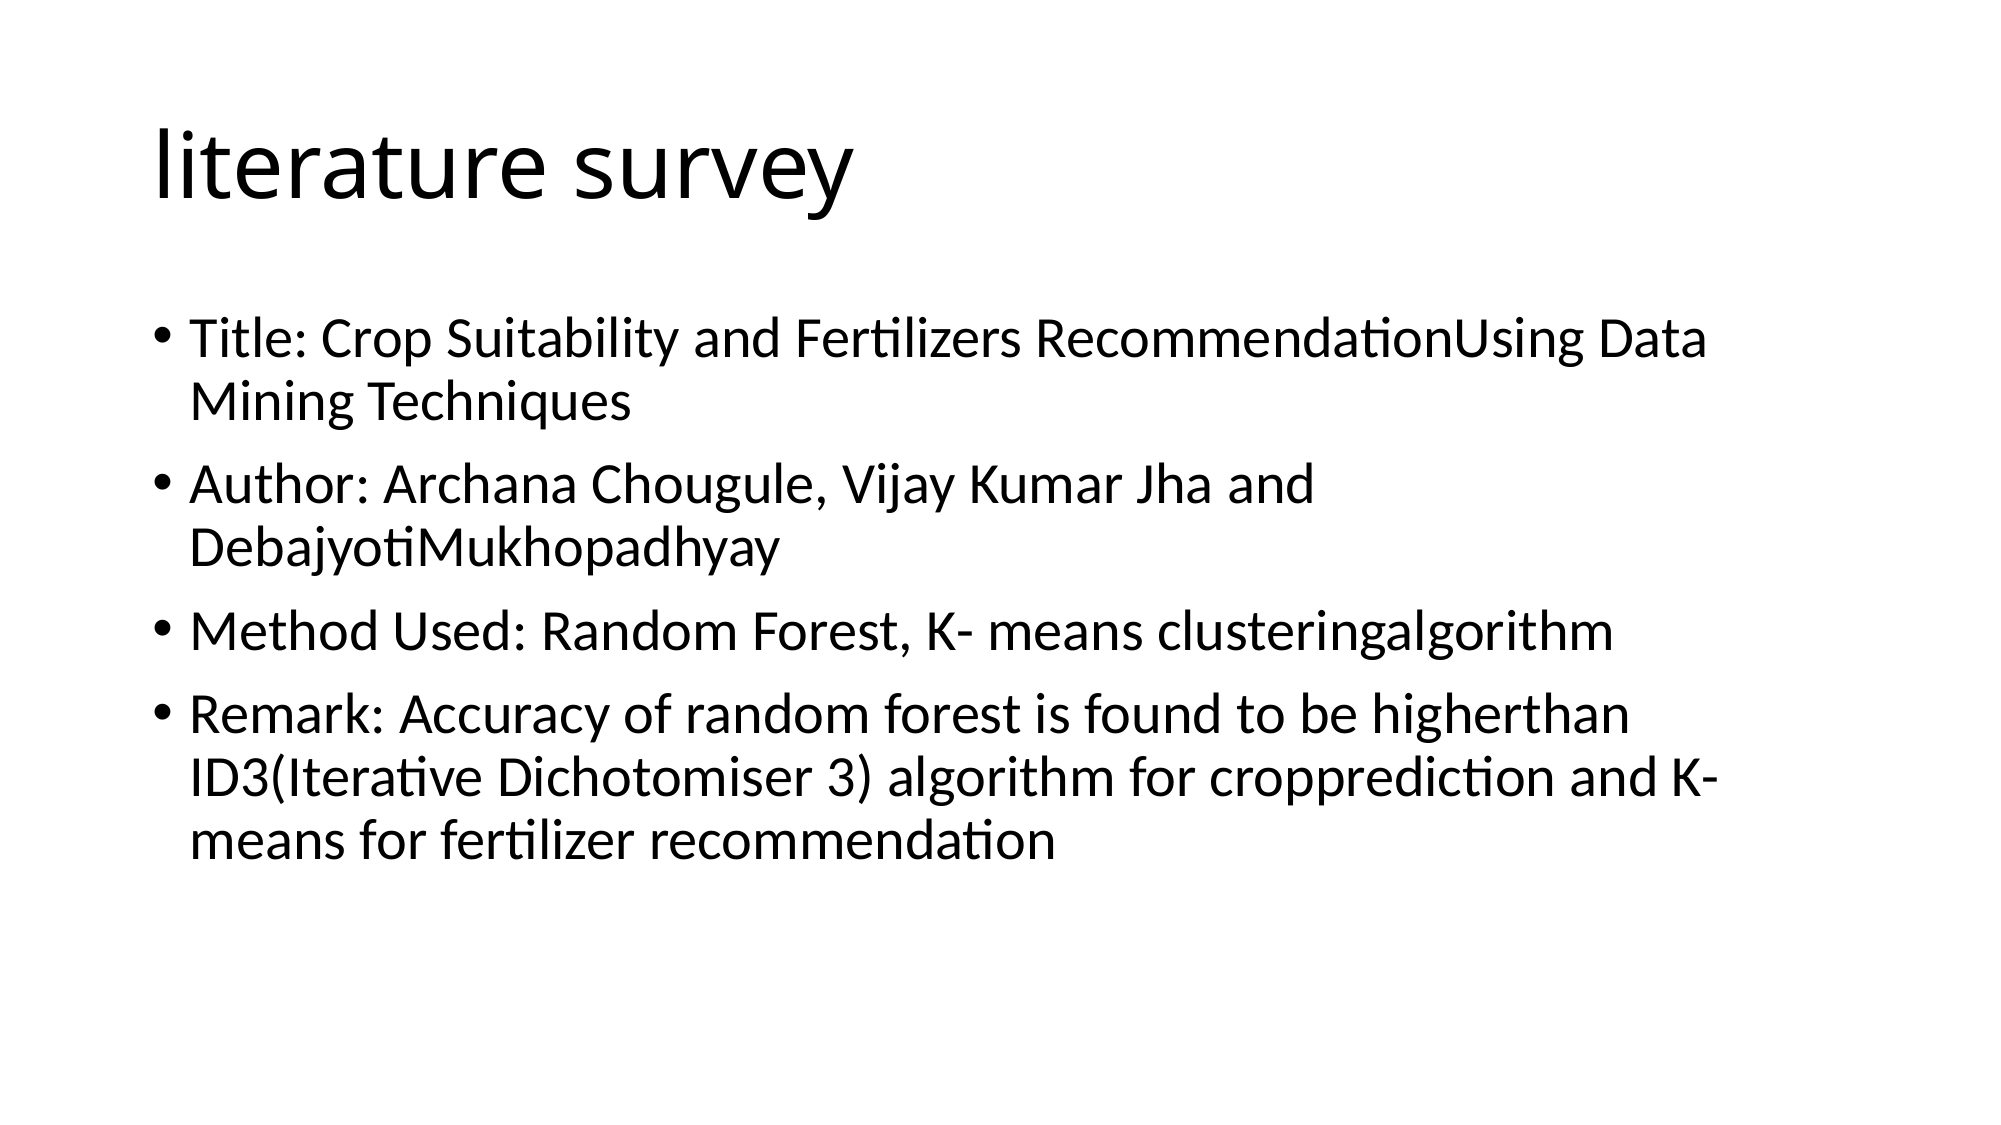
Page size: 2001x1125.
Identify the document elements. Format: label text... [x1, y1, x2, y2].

title literature survey [137, 59, 1863, 278]
list Title: Crop Suitability and Fertilizers RecommendationUsing Data Mining Techniques Author: Archana Chougule, Vijay Kumar Jha and DebajyotiMukhopadhyay Method Used: Random Forest, K- means clusteringalgorithm Remark: Accuracy of random forest is found to be higherthan ID3(Iterative Dichotomiser 3) algorithm for cropprediction and K- means for fertilizer recommendation [137, 299, 1863, 1014]
